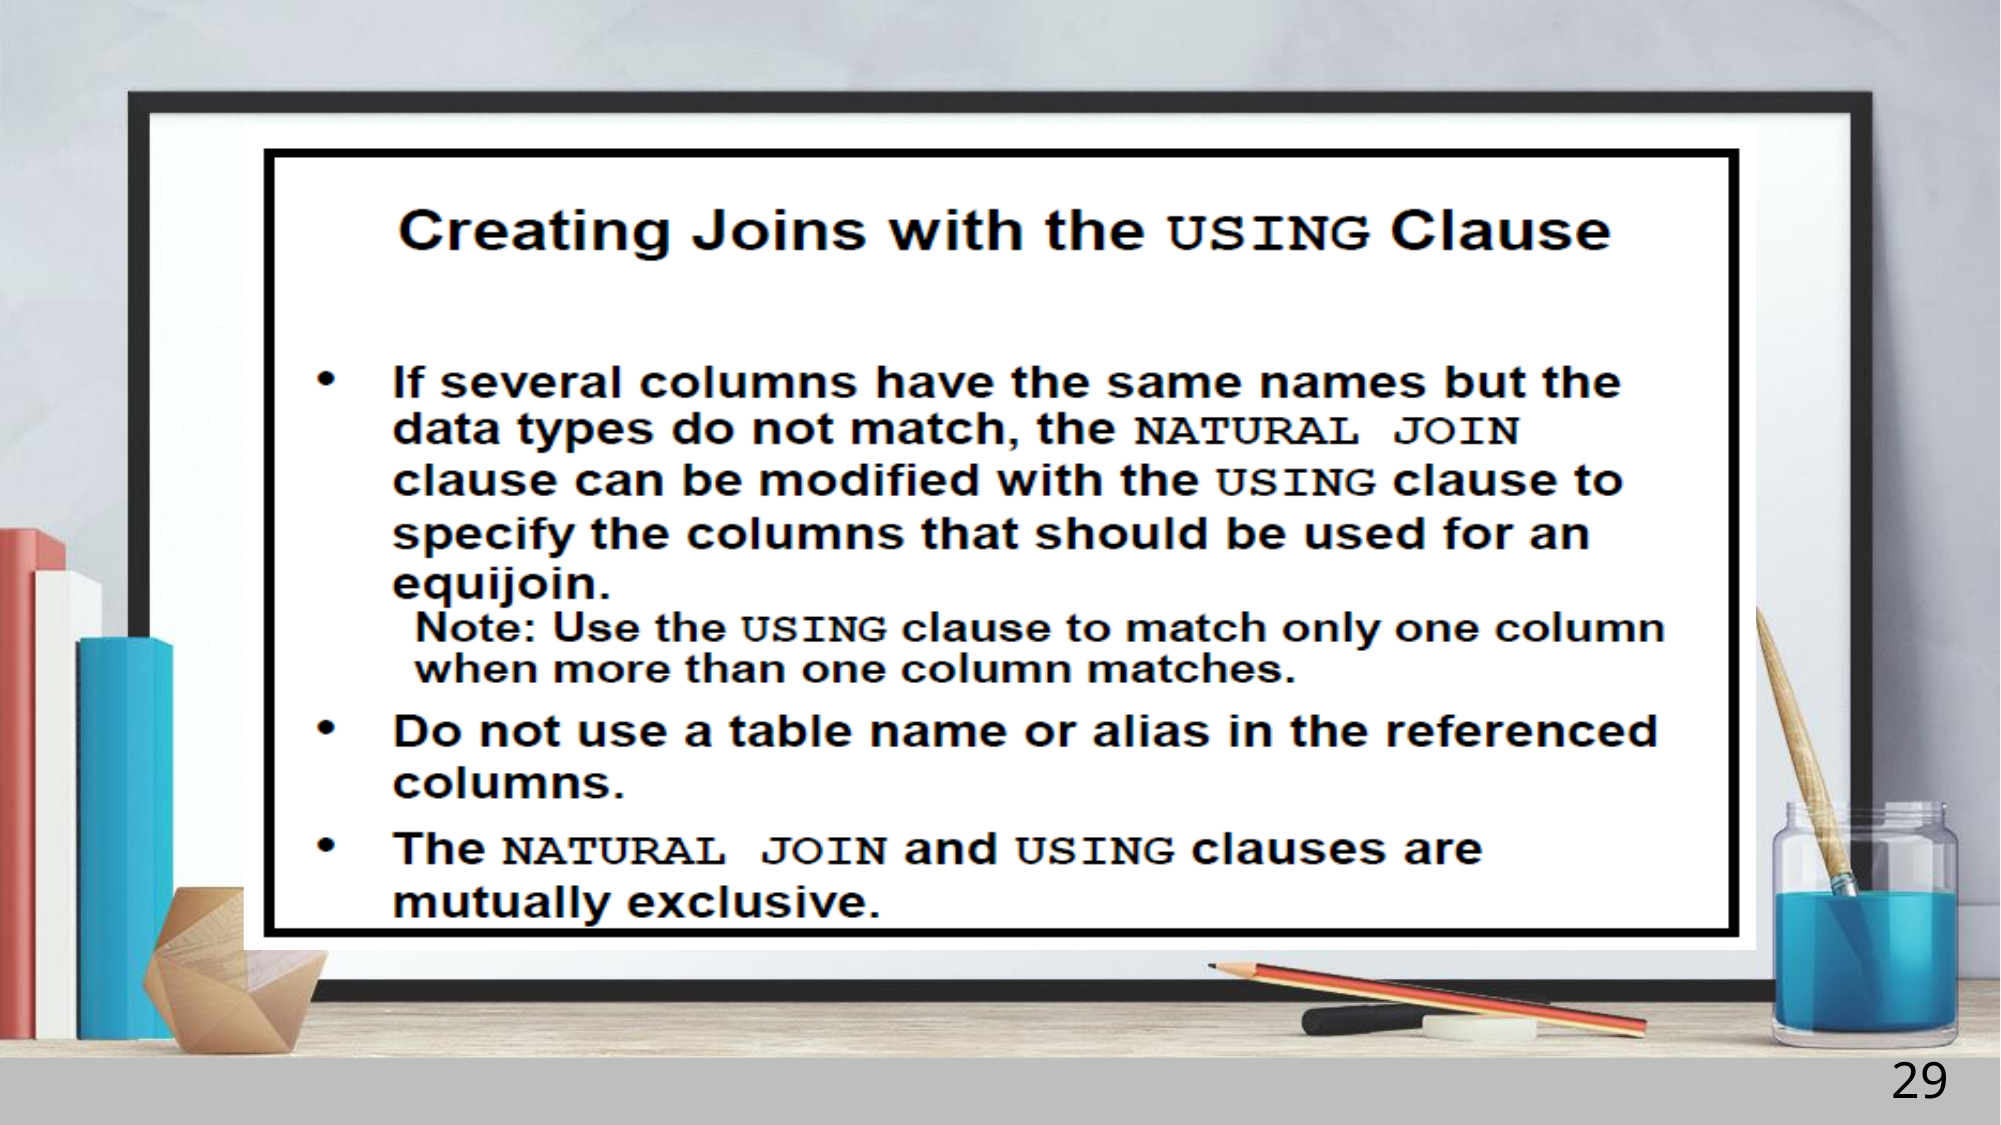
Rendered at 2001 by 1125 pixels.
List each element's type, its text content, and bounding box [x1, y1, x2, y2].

text_box 29 [1887, 1057, 1990, 1117]
text_box [0, 1057, 2000, 1125]
picture [0, 0, 2001, 1125]
text_box [243, 124, 1757, 950]
